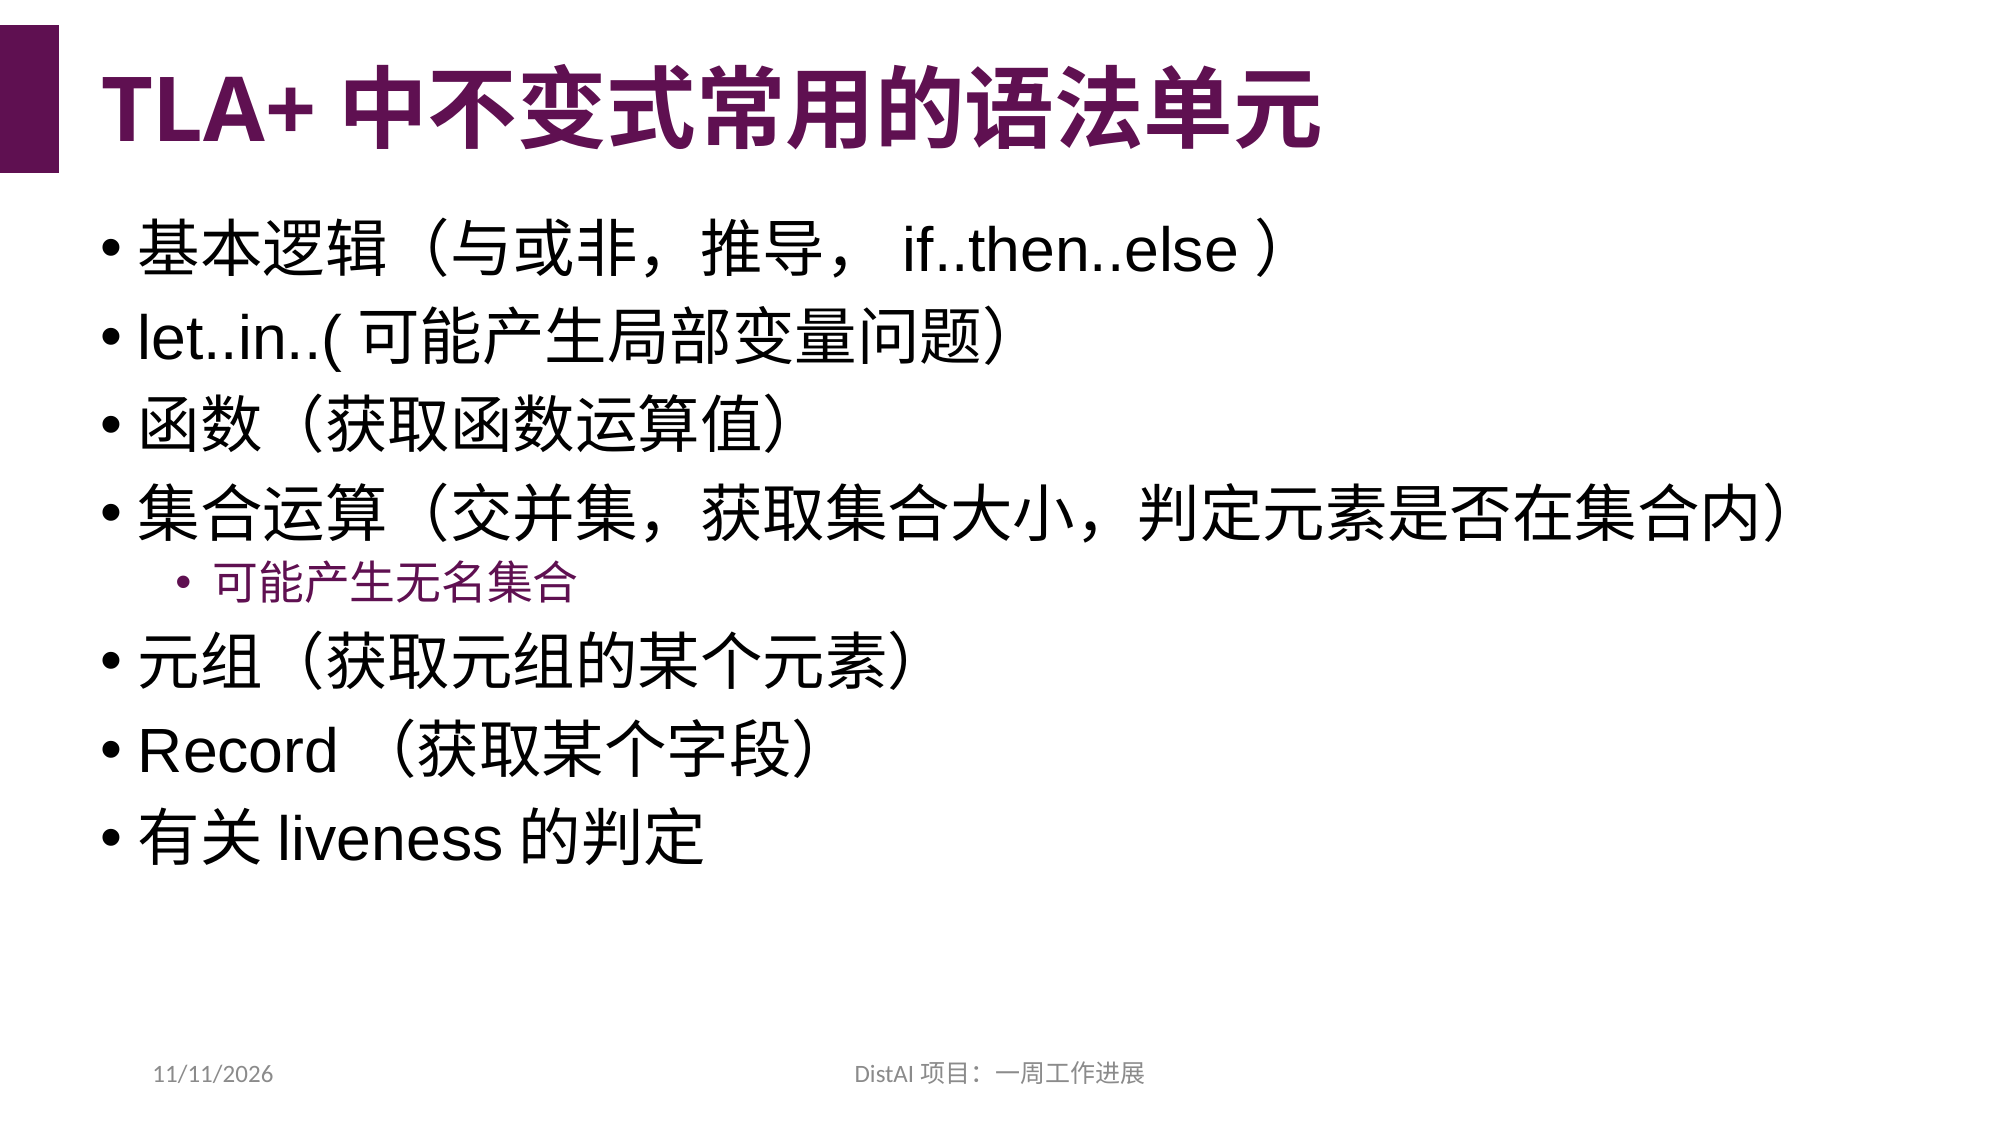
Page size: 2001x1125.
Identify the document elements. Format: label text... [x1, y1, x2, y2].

list 基本逻辑（与或非，推导，if..then..else） let..in..(可能产生局部变量问题） 函数（获取函数运算值） 集合运算（交并集，获取集合大小，判定元素是否在集合内） 可能产生无名集合 元组（获取元组的某个元素） Record（获取某个字段） 有关liveness的判定 [85, 209, 1917, 1014]
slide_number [137, 1042, 588, 1103]
footer DistAI项目：一周工作进展 [662, 1042, 1338, 1103]
title TLA+中不变式常用的语法单元 [86, 26, 1917, 169]
